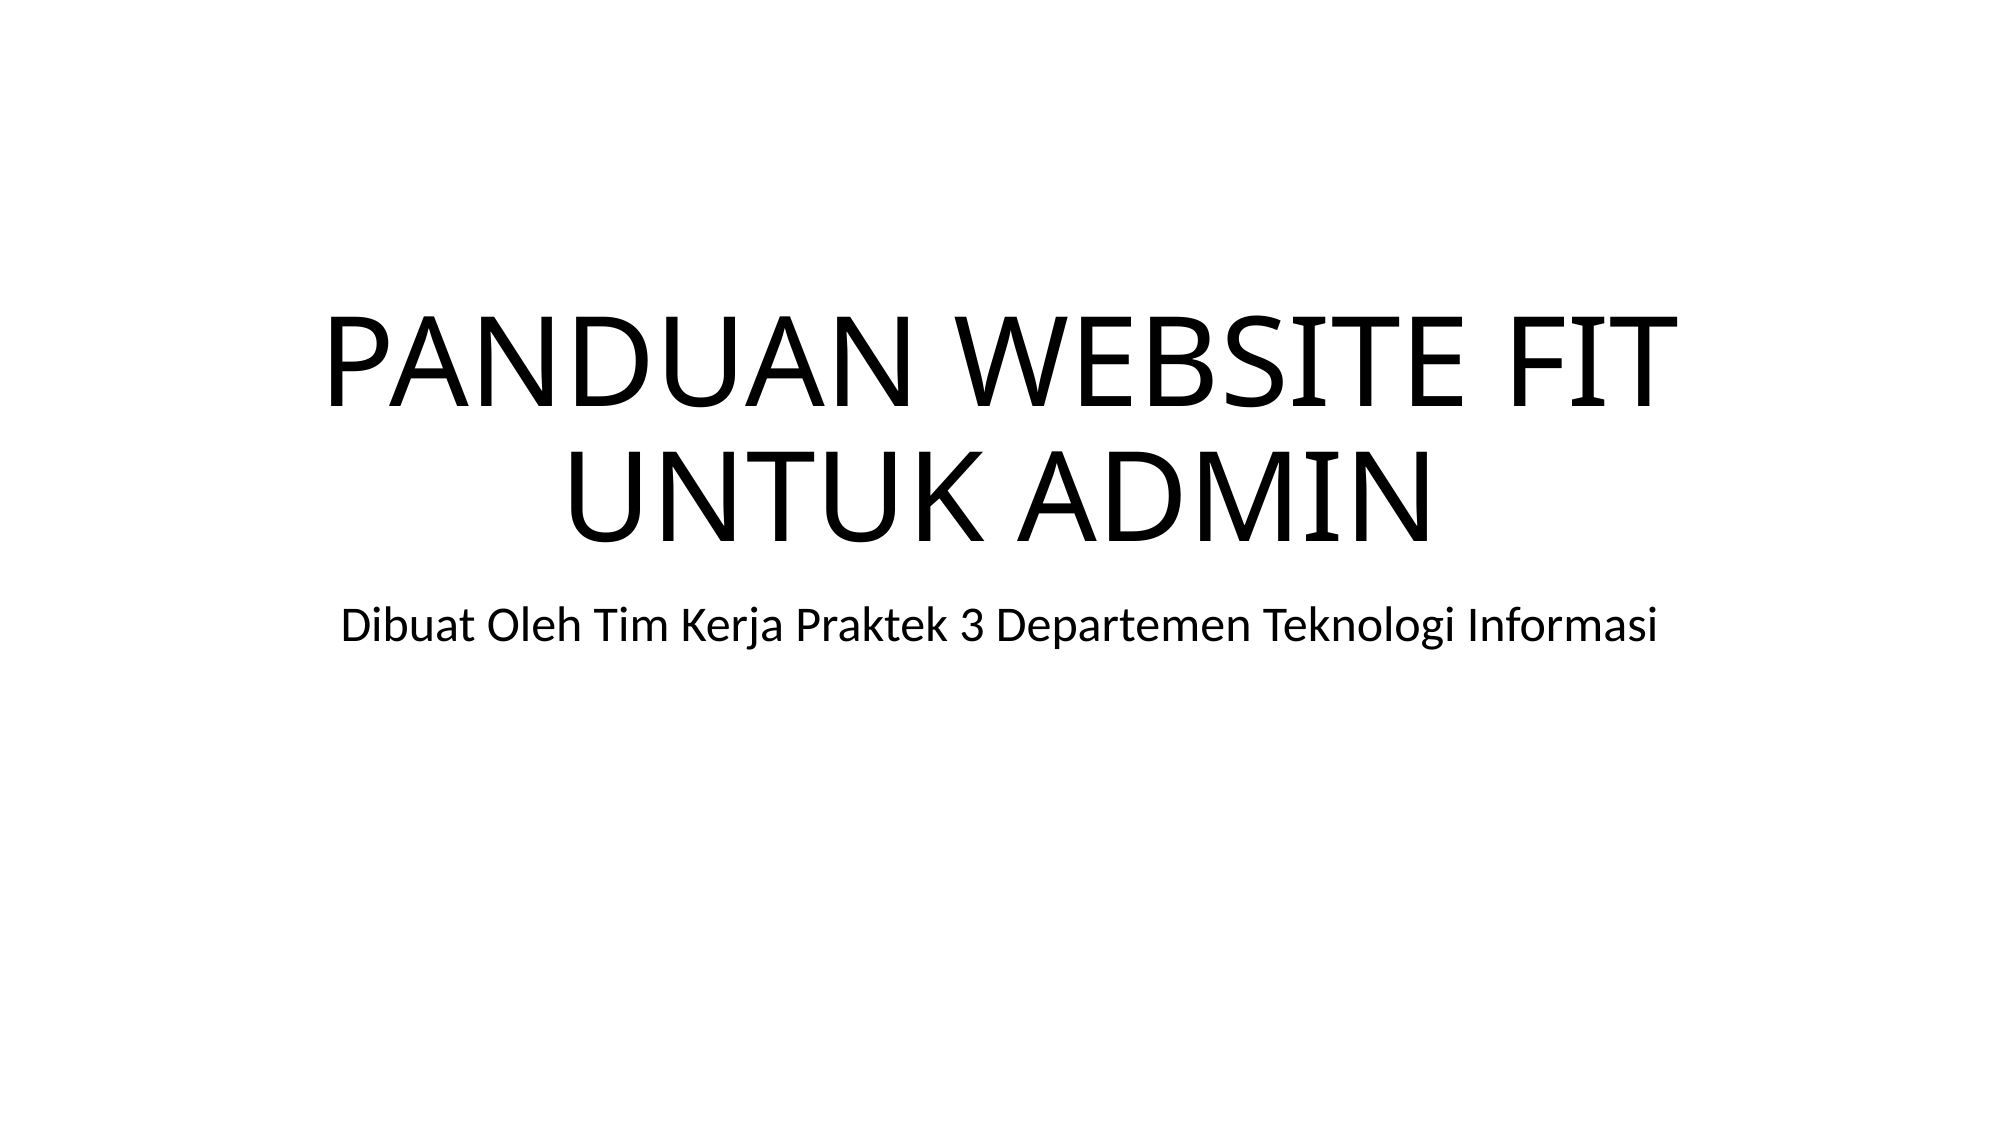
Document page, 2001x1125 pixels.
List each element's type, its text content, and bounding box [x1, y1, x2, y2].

title PANDUAN WEBSITE FIT UNTUK ADMIN [249, 184, 1750, 576]
subtitle Dibuat Oleh Tim Kerja Praktek 3 Departemen Teknologi Informasi [249, 590, 1750, 863]
